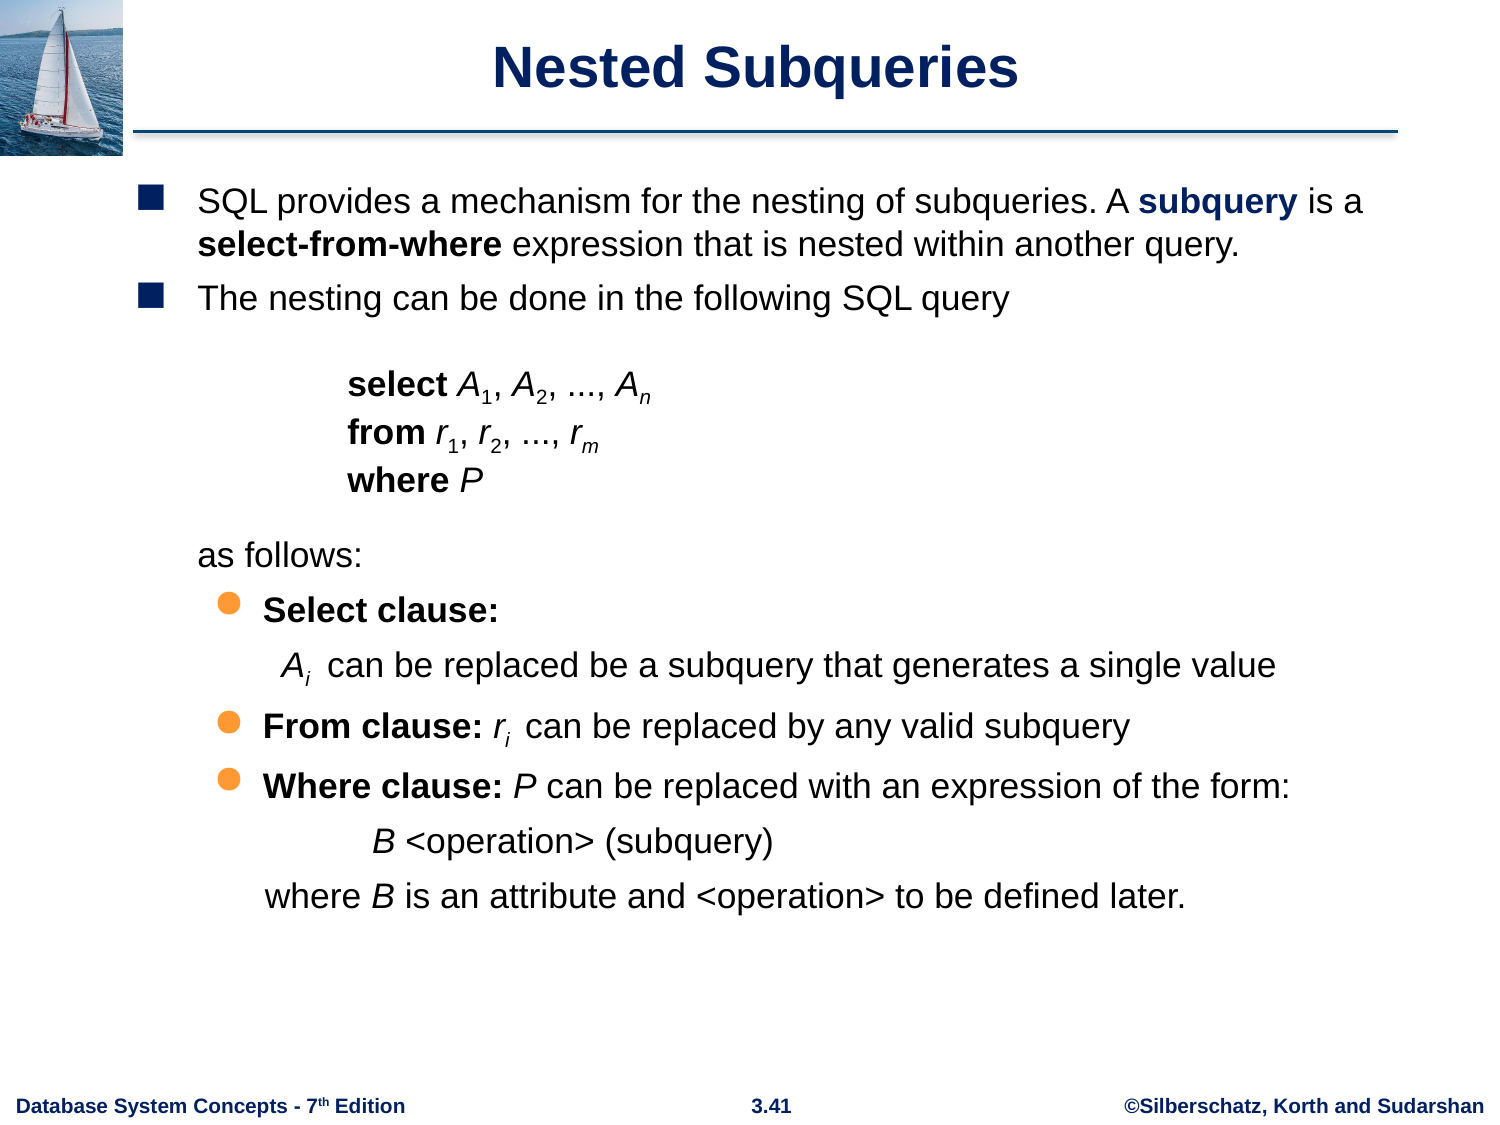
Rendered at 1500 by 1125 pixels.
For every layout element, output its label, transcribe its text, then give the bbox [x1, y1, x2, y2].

list SQL provides a mechanism for the nesting of subqueries. A subquery is a select-from-where expression that is nested within another query. The nesting can be done in the following SQL query select A1, A2, ..., An from r1, r2, ..., rm where P as follows: Select clause: Ai can be replaced be a subquery that generates a single value From clause: ri can be replaced by any valid subquery Where clause: P can be replaced with an expression of the form: B <operation> (subquery) where B is an attribute and <operation> to be defined later. [126, 170, 1382, 978]
picture [0, 0, 123, 156]
title Nested Subqueries [125, 6, 1388, 108]
